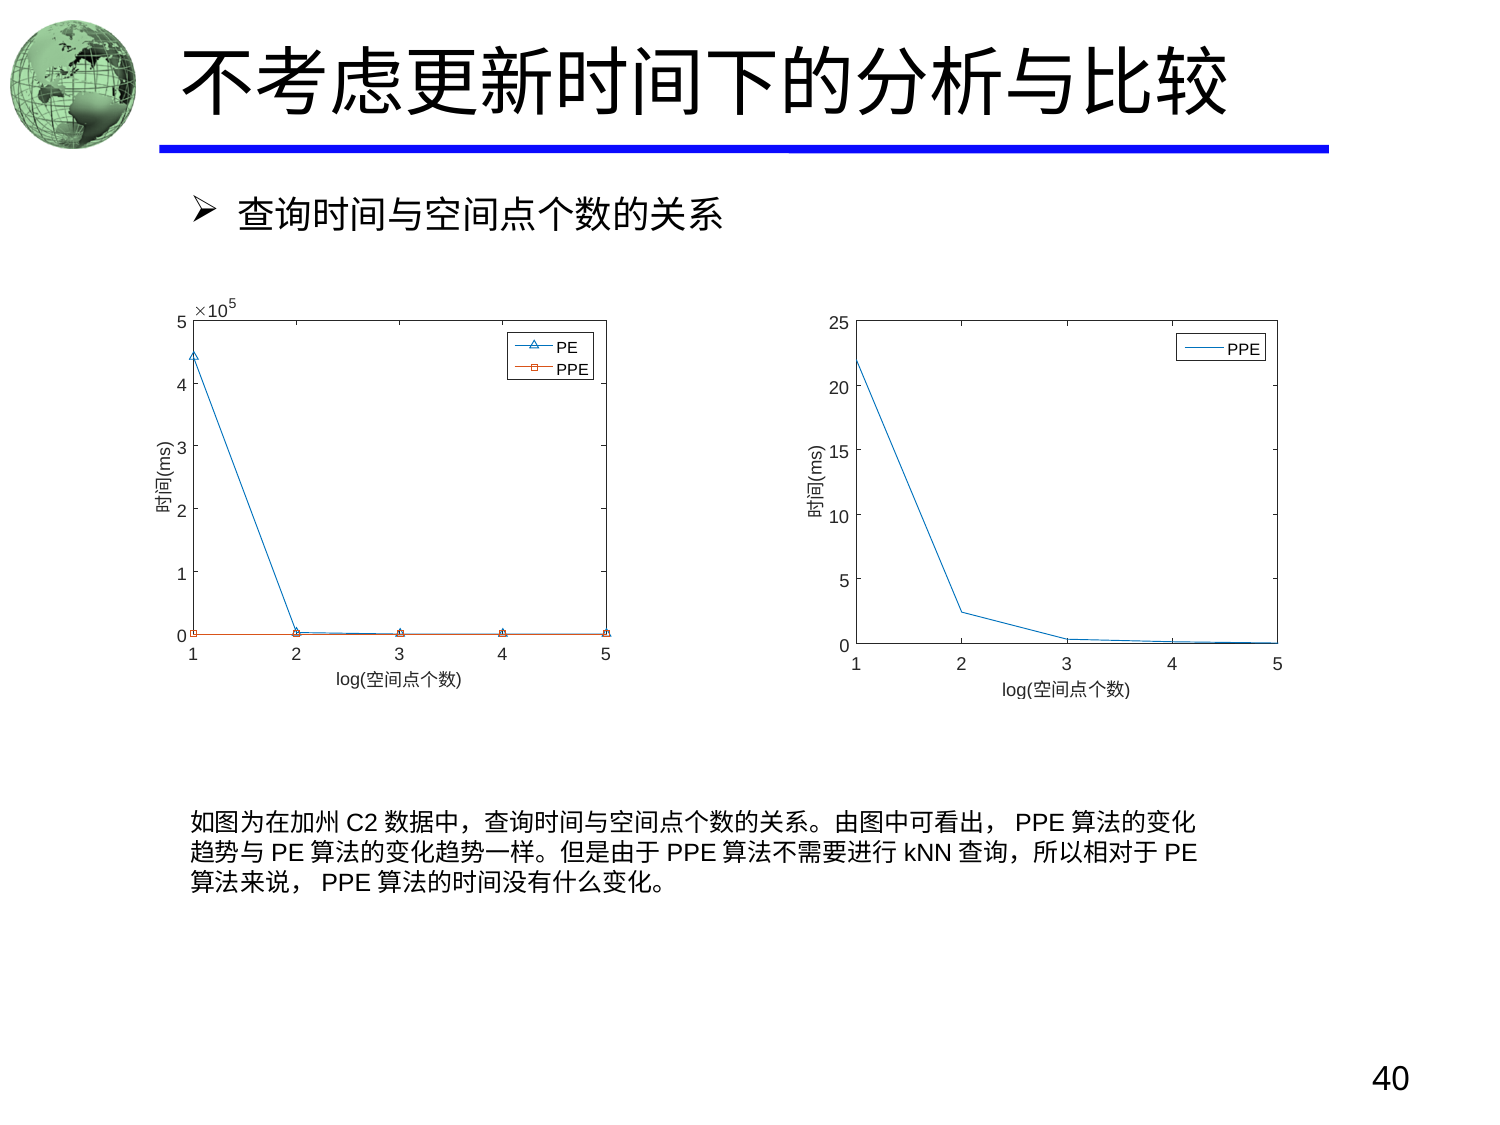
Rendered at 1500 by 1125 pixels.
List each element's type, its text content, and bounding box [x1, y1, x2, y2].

picture [785, 290, 1329, 699]
text_box 查询时间与空间点个数的关系 如图为在加州C2数据中，查询时间与空间点个数的关系。由图中可看出，PPE算法的变化趋势与PE算法的变化趋势一样。但是由于PPE算法不需要进行kNN查询，所以相对于PE算法来说，PPE算法的时间没有什么变化。 [175, 184, 1223, 904]
slide_number 40 [1074, 1049, 1426, 1103]
picture [123, 290, 656, 689]
title 不考虑更新时间下的分析与比较 [164, 33, 1436, 126]
